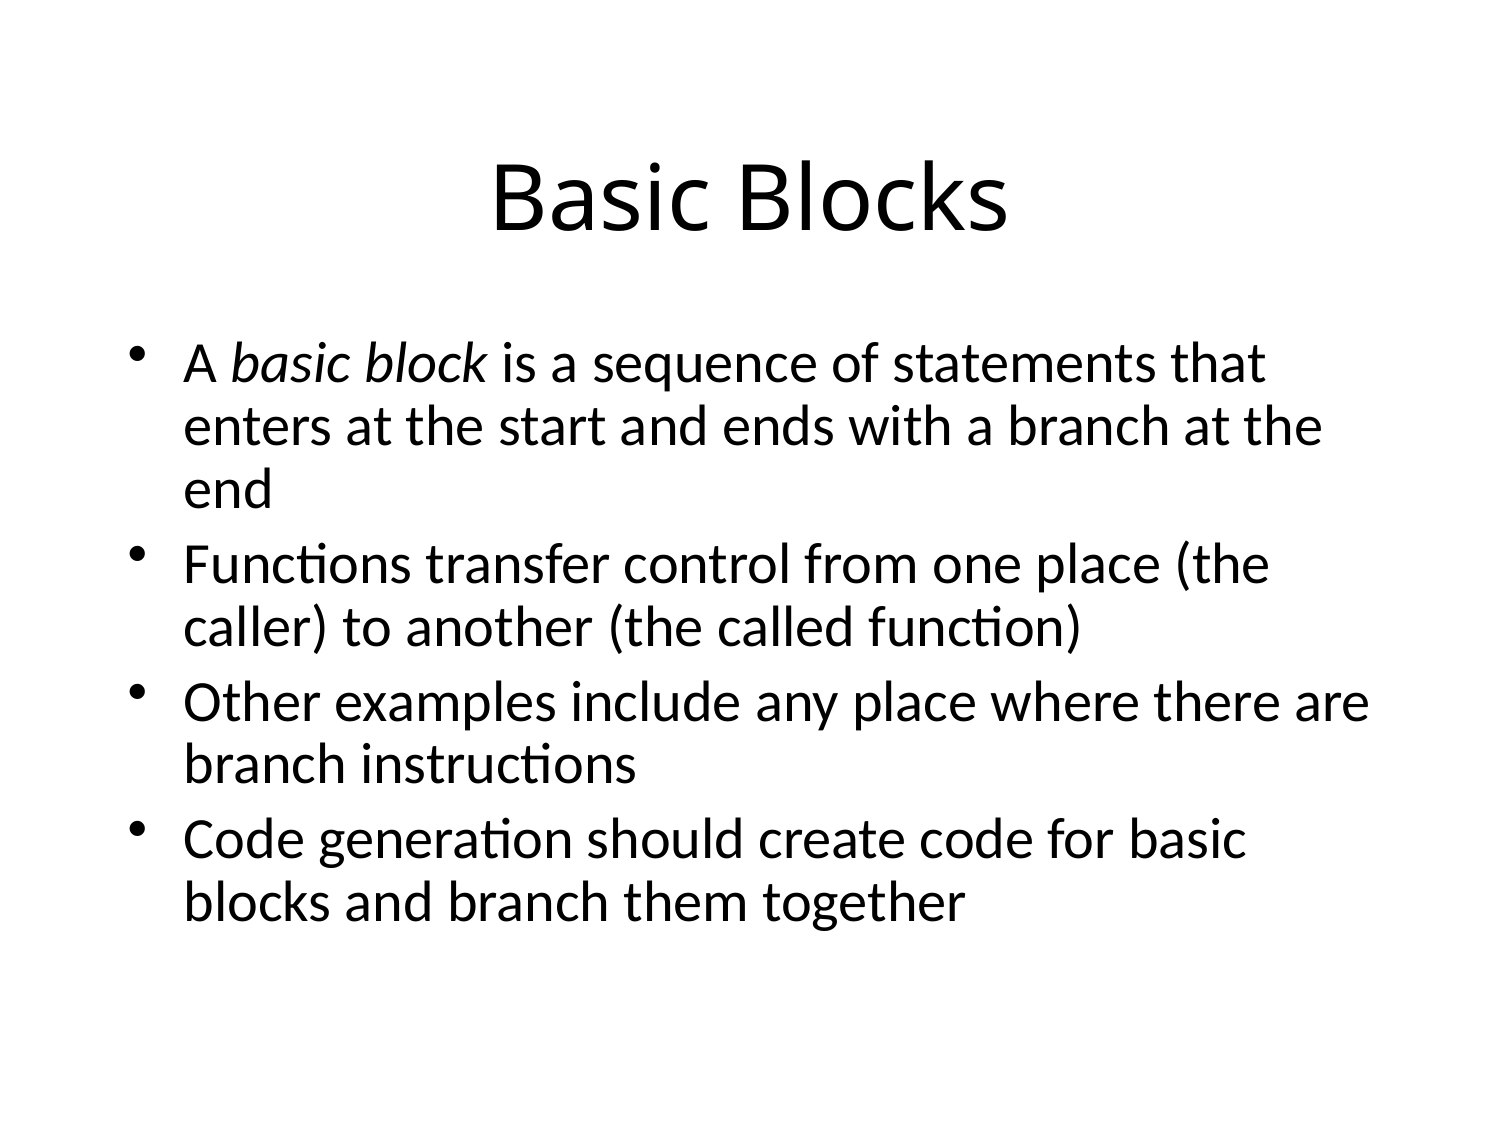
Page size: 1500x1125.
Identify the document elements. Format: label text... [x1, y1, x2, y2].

title Basic Blocks [112, 99, 1388, 288]
list A basic block is a sequence of statements that enters at the start and ends with a branch at the end Functions transfer control from one place (the caller) to another (the called function) Other examples include any place where there are branch instructions Code generation should create code for basic blocks and branch them together [112, 324, 1388, 1001]
